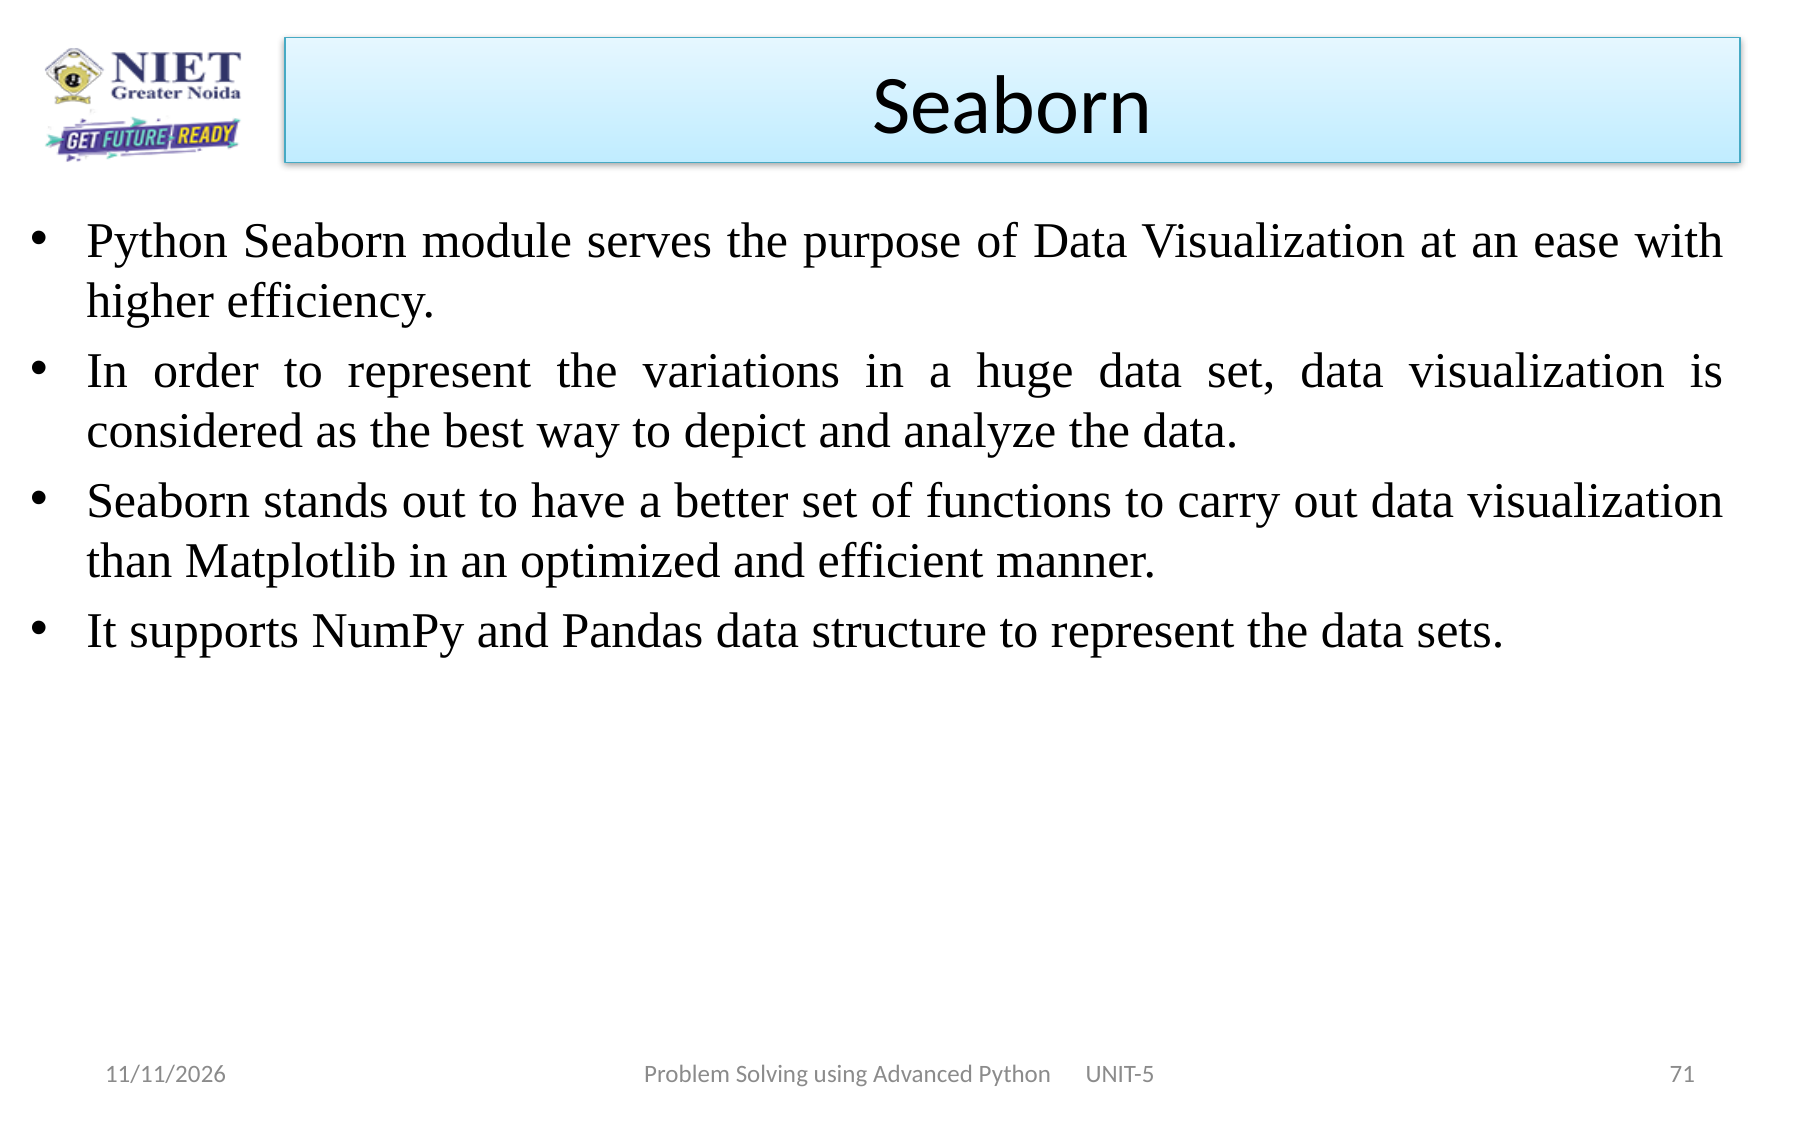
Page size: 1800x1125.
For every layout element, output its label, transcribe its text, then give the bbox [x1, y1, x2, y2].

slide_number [90, 1042, 510, 1103]
picture [0, 37, 286, 172]
slide_number 71 [1290, 1042, 1710, 1103]
text_box Seaborn [287, 37, 1741, 163]
footer Problem Solving using Advanced Python UNIT-5 [615, 1042, 1185, 1103]
list Python Seaborn module serves the purpose of Data Visualization at an ease with higher efficiency. In order to represent the variations in a huge data set, data visualization is considered as the best way to depict and analyze the data. Seaborn stands out to have a better set of functions to carry out data visualization than Matplotlib in an optimized and efficient manner. It supports NumPy and Pandas data structure to represent the data sets. [15, 200, 1740, 1113]
